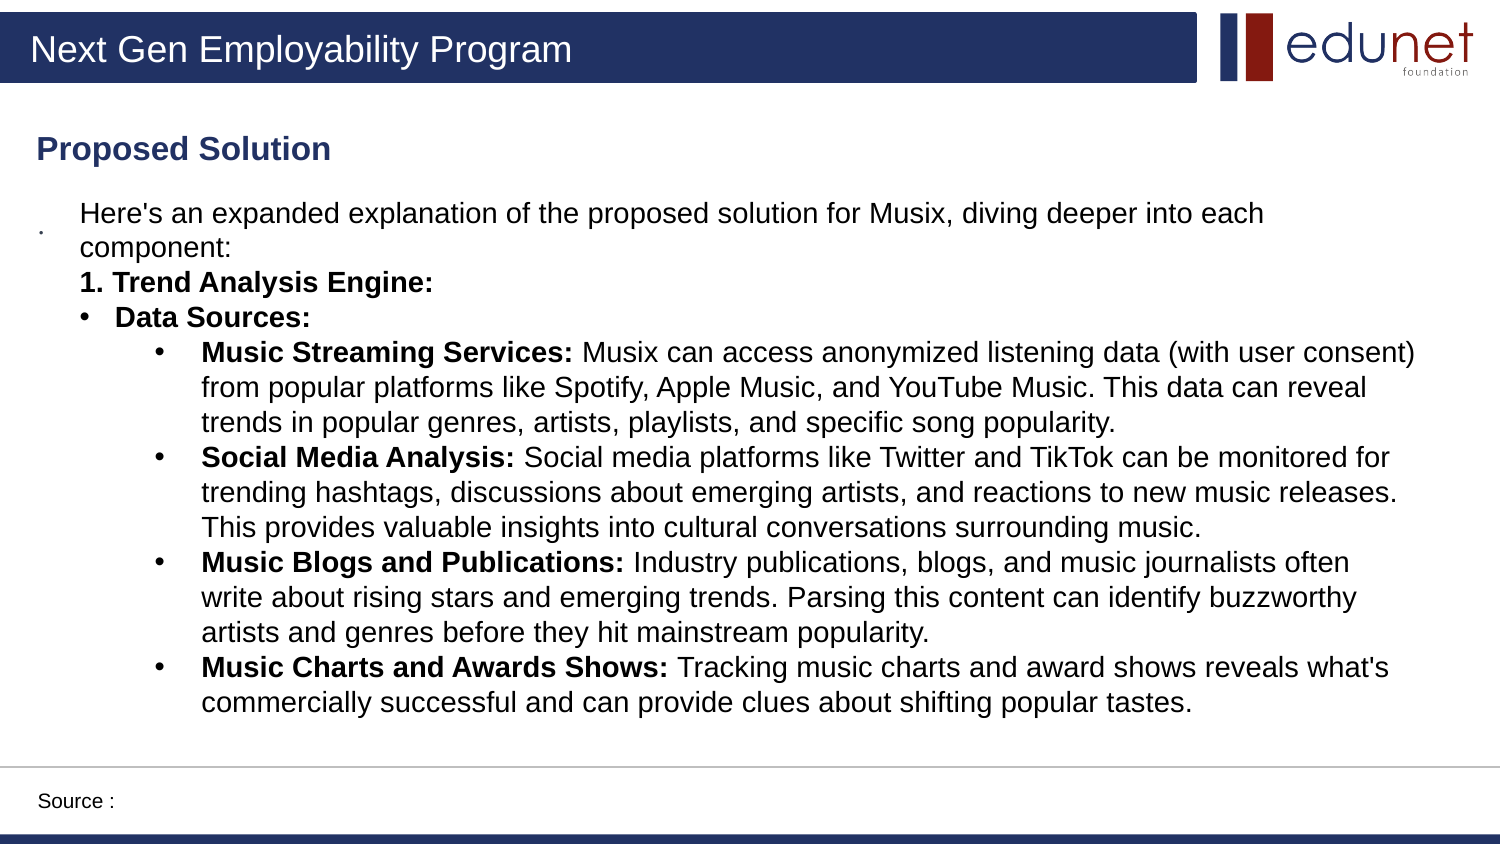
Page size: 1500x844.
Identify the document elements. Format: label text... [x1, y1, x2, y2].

text_box . [22, 180, 1478, 248]
text_box Source : [22, 776, 139, 826]
text_box Here's an expanded explanation of the proposed solution for Musix, diving deeper into each component: 1. Trend Analysis Engine: Data Sources: Music Streaming Services: Musix can access anonymized listening data (with user consent) from popular platforms like Spotify, Apple Music, and YouTube Music. This data can reveal trends in popular genres, artists, playlists, and specific song popularity. Social Media Analysis: Social media platforms like Twitter and TikTok can be monitored for trending hashtags, discussions about emerging artists, and reactions to new music releases. This provides valuable insights into cultural conversations surrounding music. Music Blogs and Publications: Industry publications, blogs, and music journalists often write about rising stars and emerging trends. Parsing this content can identify buzzworthy artists and genres before they hit mainstream popularity. Music Charts and Awards Shows: Tracking music charts and award shows reveals what's commercially successful and can provide clues about shifting popular tastes. [64, 186, 1436, 726]
picture [1279, 14, 1482, 83]
title Proposed Solution [21, 111, 504, 165]
